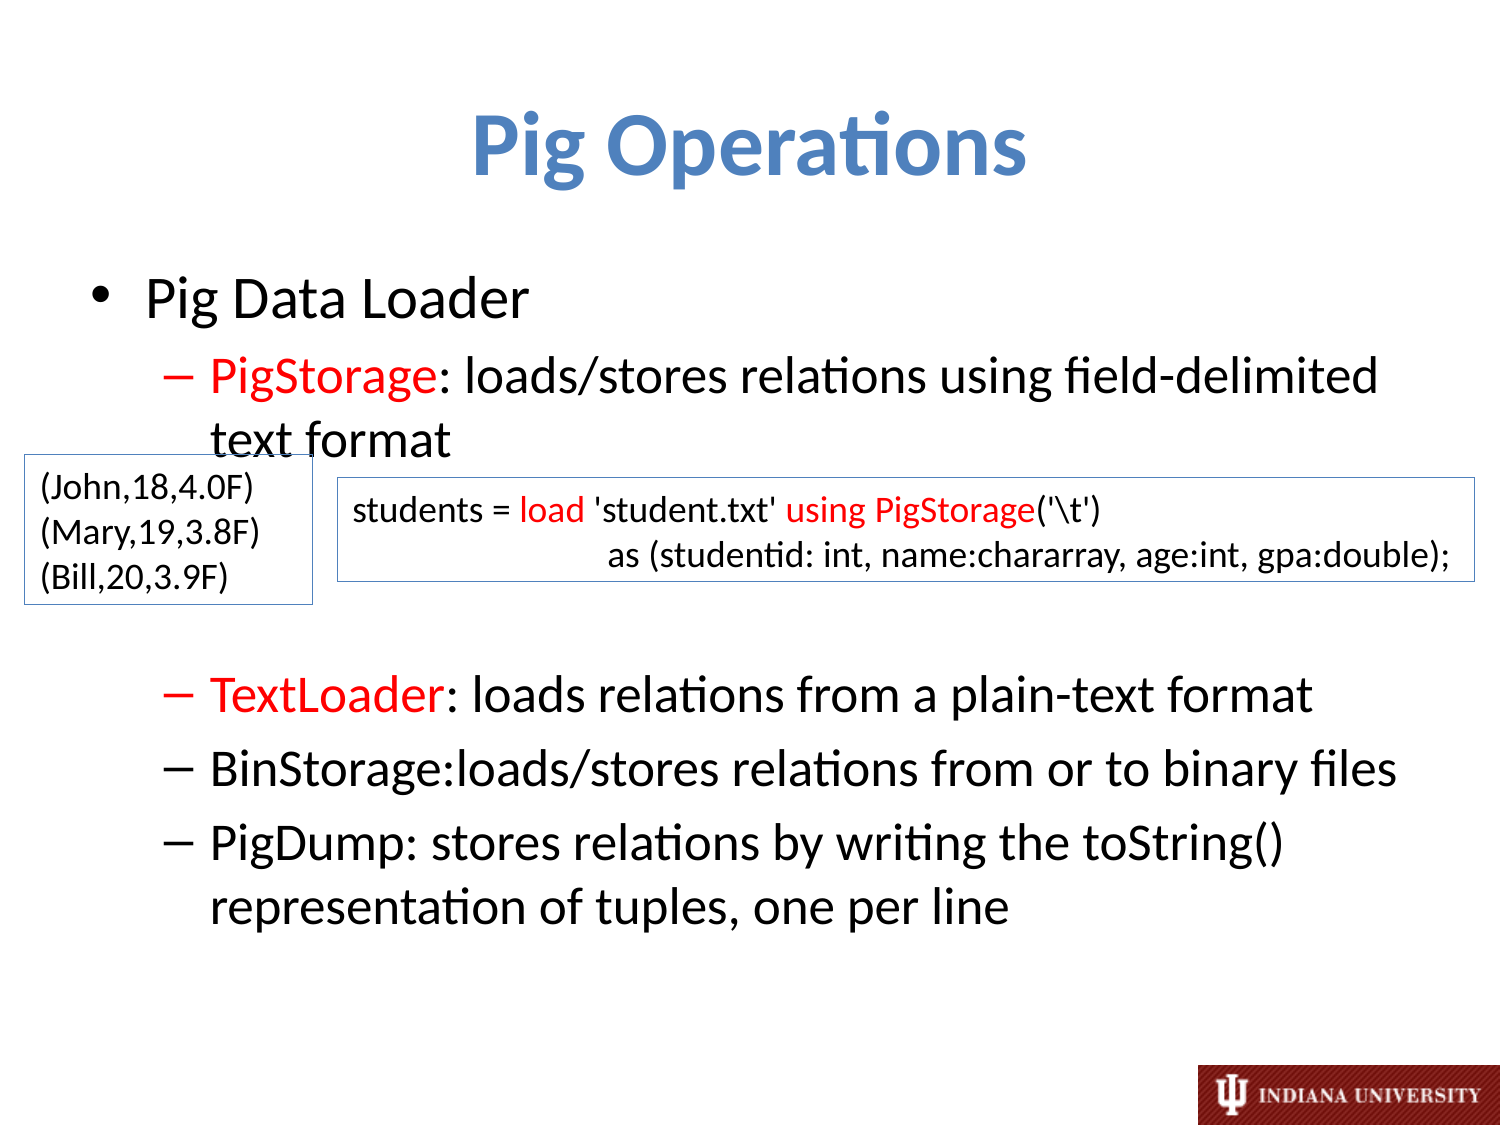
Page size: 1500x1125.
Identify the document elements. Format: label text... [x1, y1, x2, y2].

title Pig Operations [75, 45, 1425, 233]
picture [1198, 1065, 1500, 1125]
text_box students = load 'student.txt' using PigStorage('\t') as (studentid: int, name:chararray, age:int, gpa:double); [337, 477, 1475, 582]
text_box (John,18,4.0F) (Mary,19,3.8F) (Bill,20,3.9F) [24, 454, 313, 605]
list Pig Data Loader PigStorage: loads/stores relations using field-delimited text format TextLoader: loads relations from a plain-text format BinStorage:loads/stores relations from or to binary files PigDump: stores relations by writing the toString() representation of tuples, one per line [75, 249, 1425, 993]
